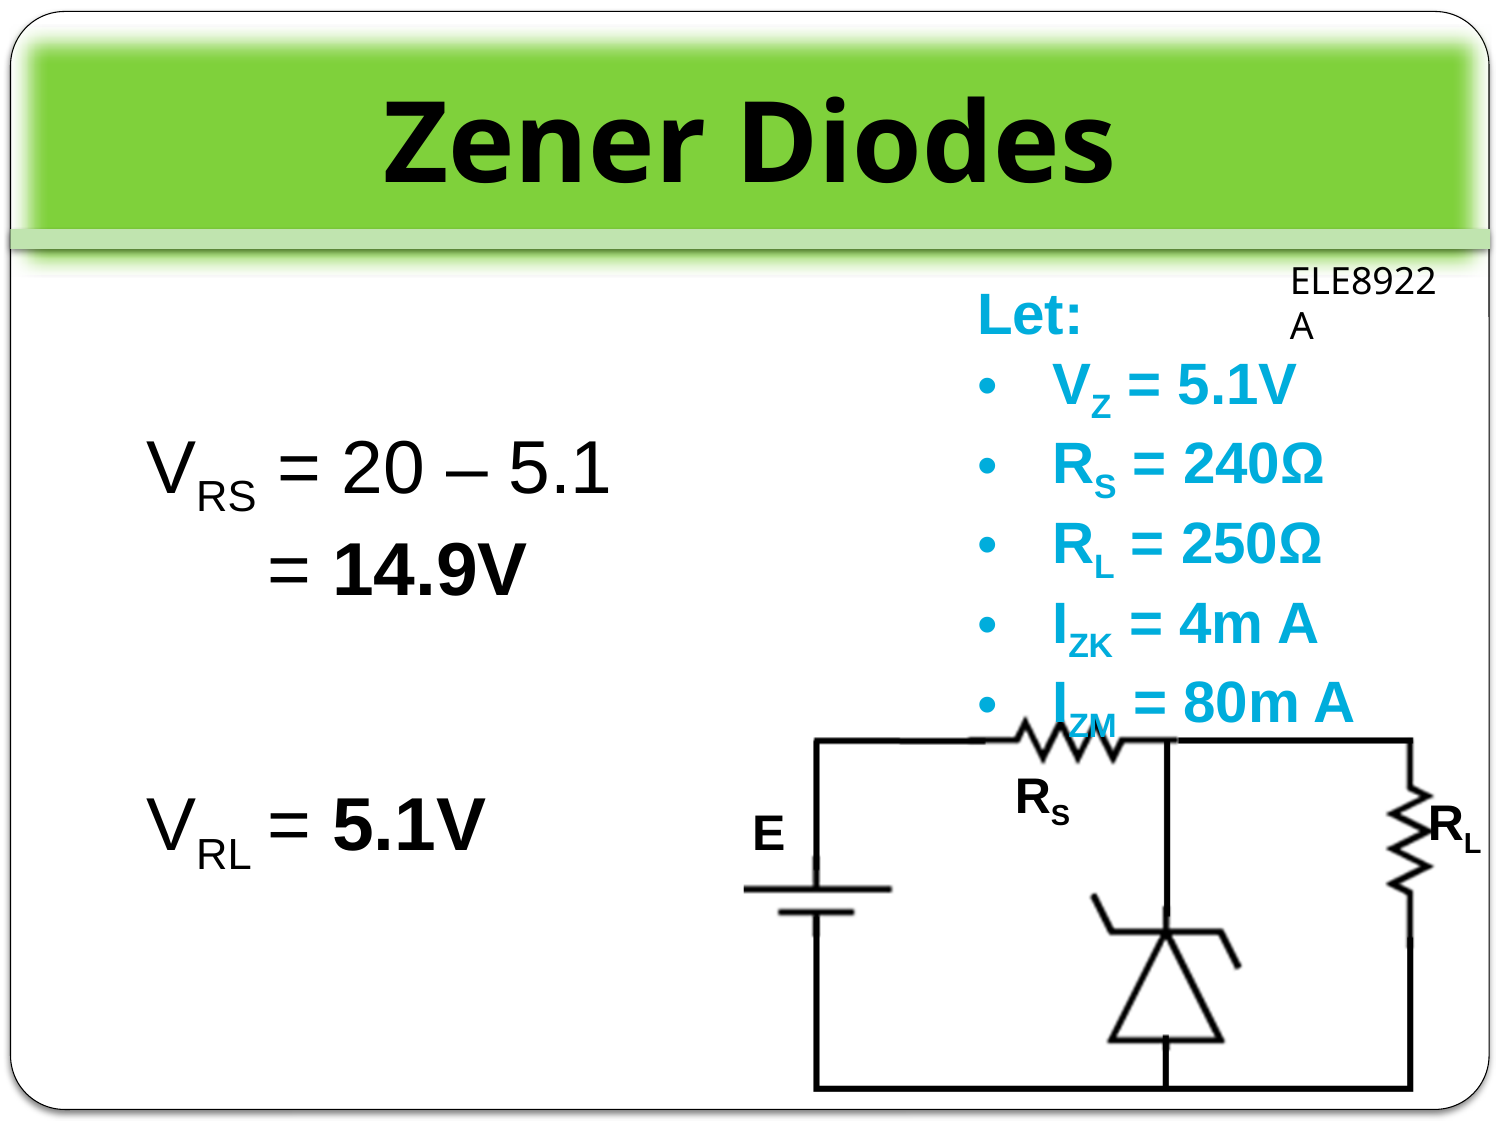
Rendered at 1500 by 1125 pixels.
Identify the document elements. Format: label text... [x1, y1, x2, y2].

text_box VRS = 20 – 5.1 = 14.9V VRL = 5.1V [131, 320, 950, 886]
text_box Let: VZ = 5.1V RS = 240Ω RL = 250Ω IZK = 4m A IZM = 80m A [962, 268, 1500, 752]
text_box Zener Diodes [24, 62, 1475, 213]
text_box RL [1444, 783, 1500, 867]
picture [739, 707, 1439, 1104]
picture [1194, 707, 1205, 716]
picture [1226, 707, 1236, 716]
